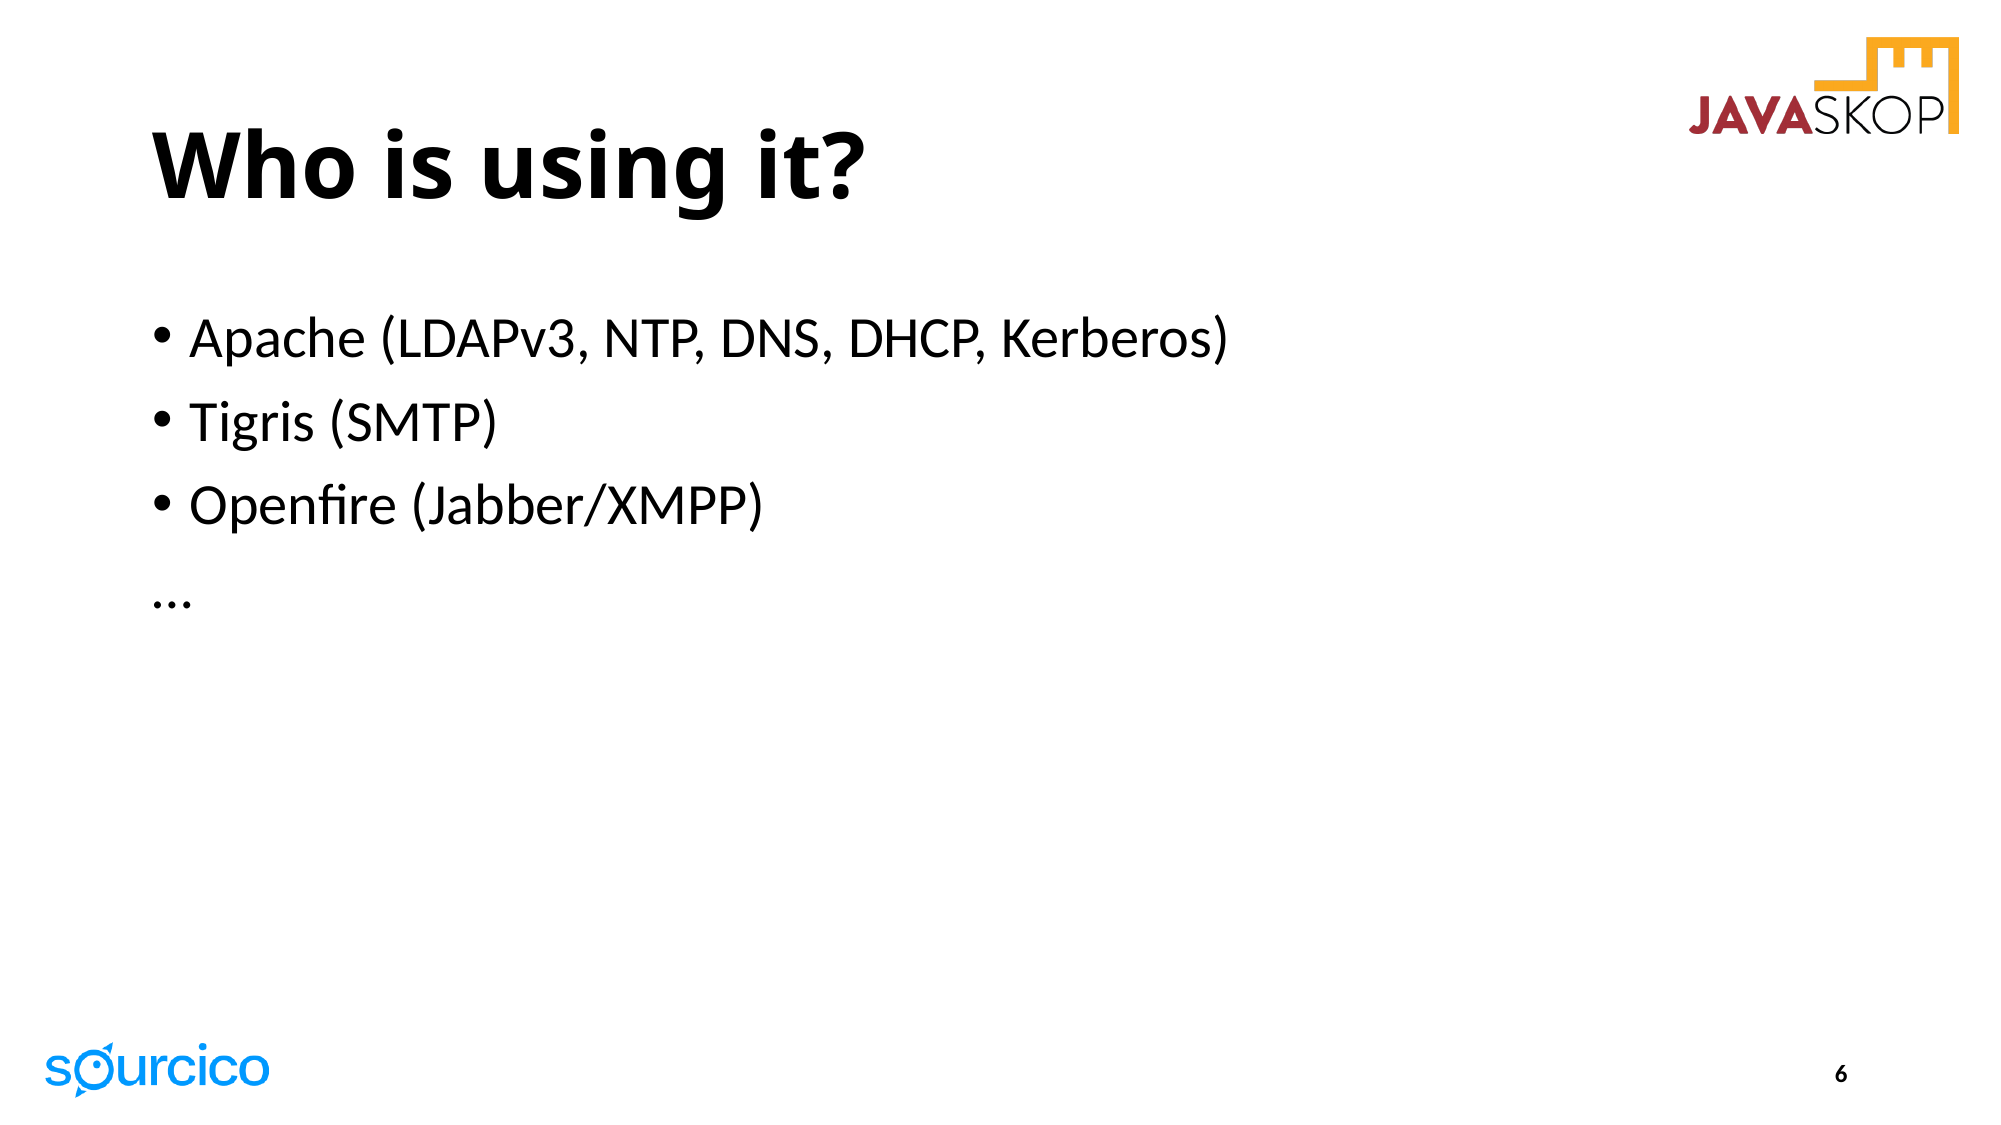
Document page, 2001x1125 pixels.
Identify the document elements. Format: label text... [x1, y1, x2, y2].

slide_number 6 [1412, 1042, 1863, 1103]
title Who is using it? [137, 59, 1863, 278]
picture [1689, 37, 1959, 134]
list Apache (LDAPv3, NTP, DNS, DHCP, Kerberos) Tigris (SMTP) Openfire (Jabber/XMPP) … [137, 299, 1863, 1014]
picture [36, 1028, 292, 1112]
